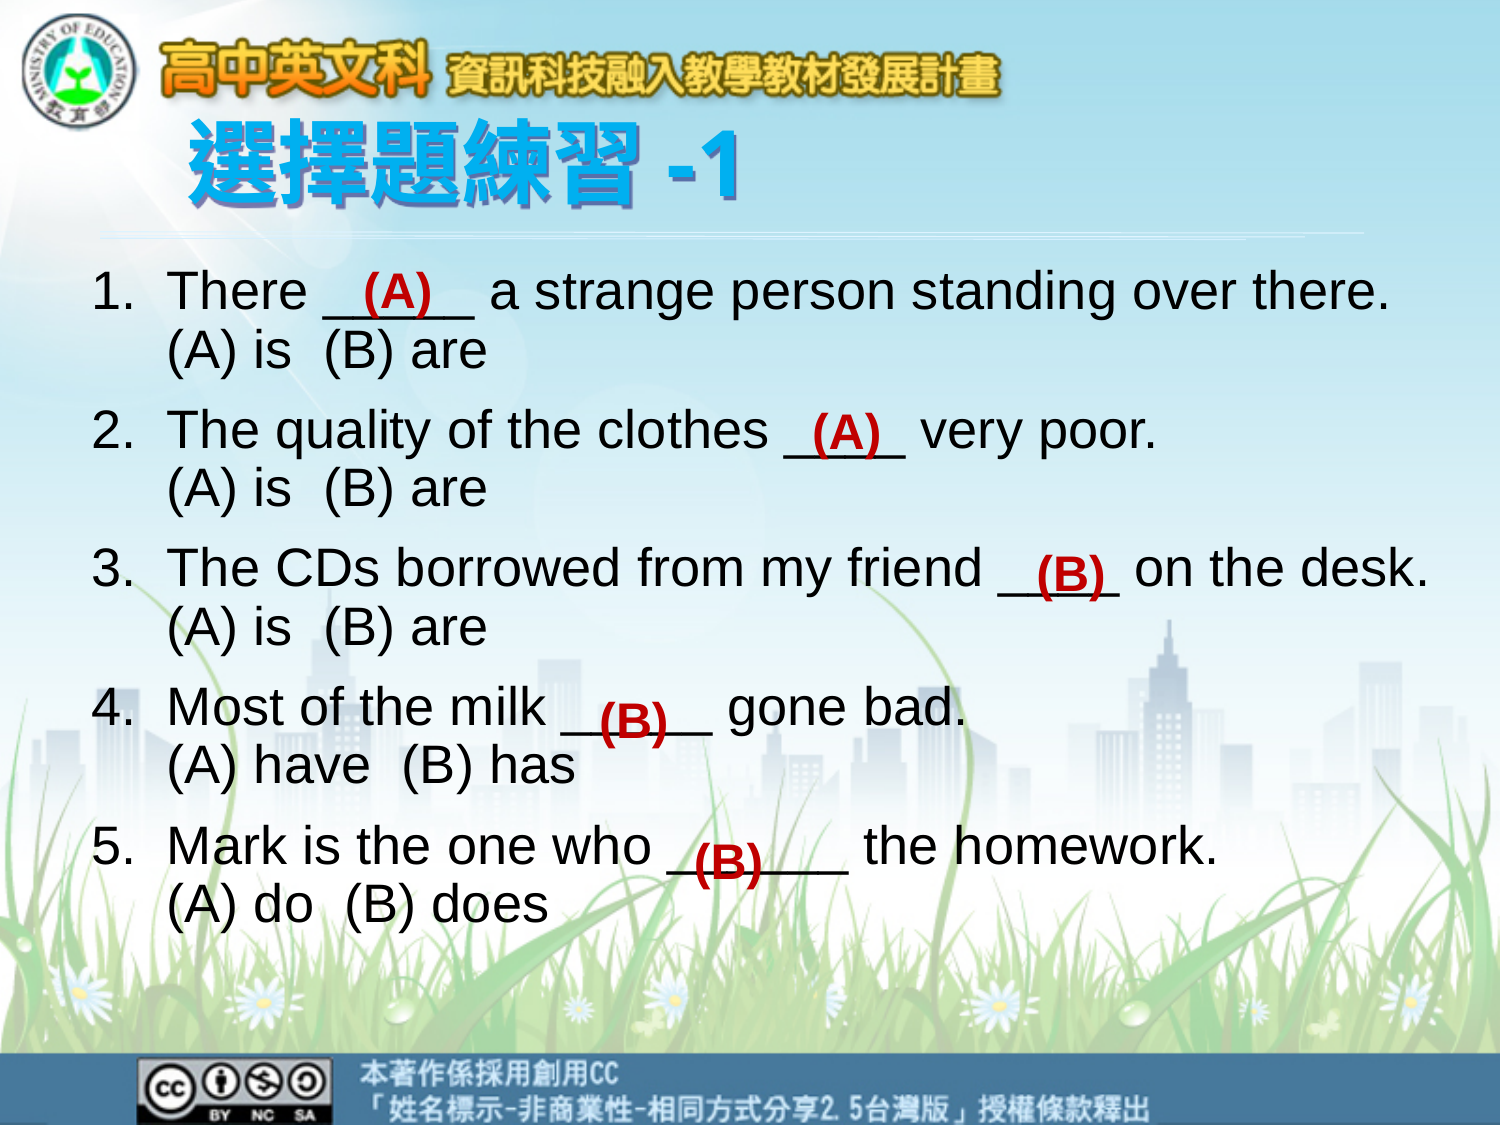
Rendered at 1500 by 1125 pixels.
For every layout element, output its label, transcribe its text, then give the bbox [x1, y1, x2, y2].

title 選擇題練習-1 [171, 101, 951, 219]
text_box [99, 231, 1365, 240]
text_box (B) [1021, 533, 1199, 609]
picture [0, 0, 1500, 1125]
text_box (A) [797, 392, 975, 467]
text_box (A) [348, 250, 526, 326]
text_box (B) [584, 680, 762, 756]
text_box (B) [679, 822, 857, 898]
list There _____ a strange person standing over there. (A) is (B) are The quality of the clothes ____ very poor. (A) is (B) are The CDs borrowed from my friend ____ on the desk. (A) is (B) are Most of the milk _____ gone bad. (A) have (B) has Mark is the one who ______ the homework. (A) do (B) does [76, 255, 1473, 1053]
